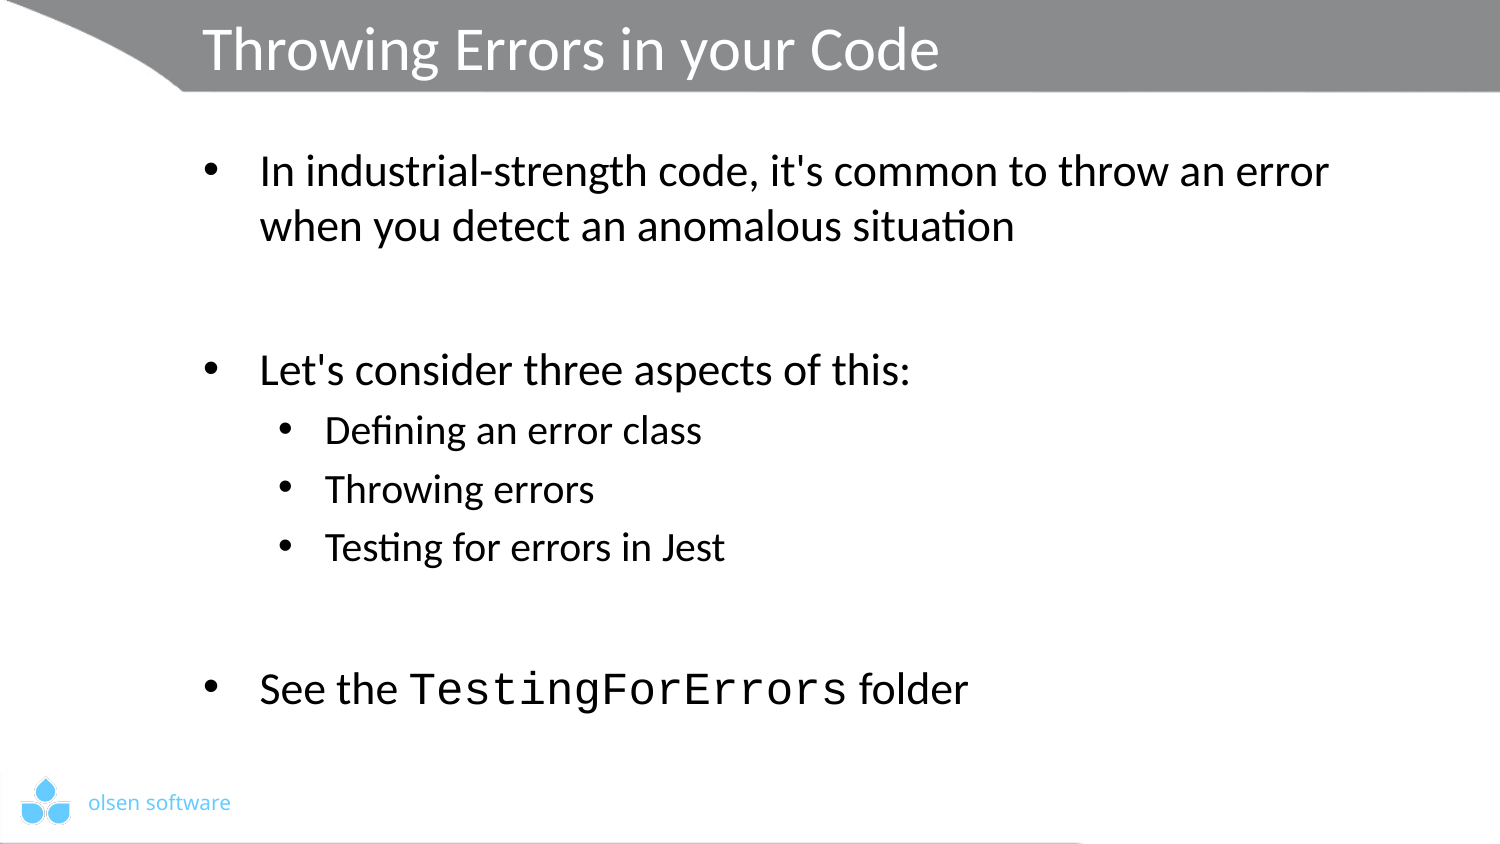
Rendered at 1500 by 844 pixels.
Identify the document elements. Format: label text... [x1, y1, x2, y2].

list In industrial-strength code, it's common to throw an error when you detect an anomalous situation Let's consider three aspects of this: Defining an error class Throwing errors Testing for errors in Jest See the TestingForErrors folder [188, 133, 1425, 716]
picture [0, 0, 1500, 844]
title Throwing Errors in your Code [187, 0, 1426, 93]
